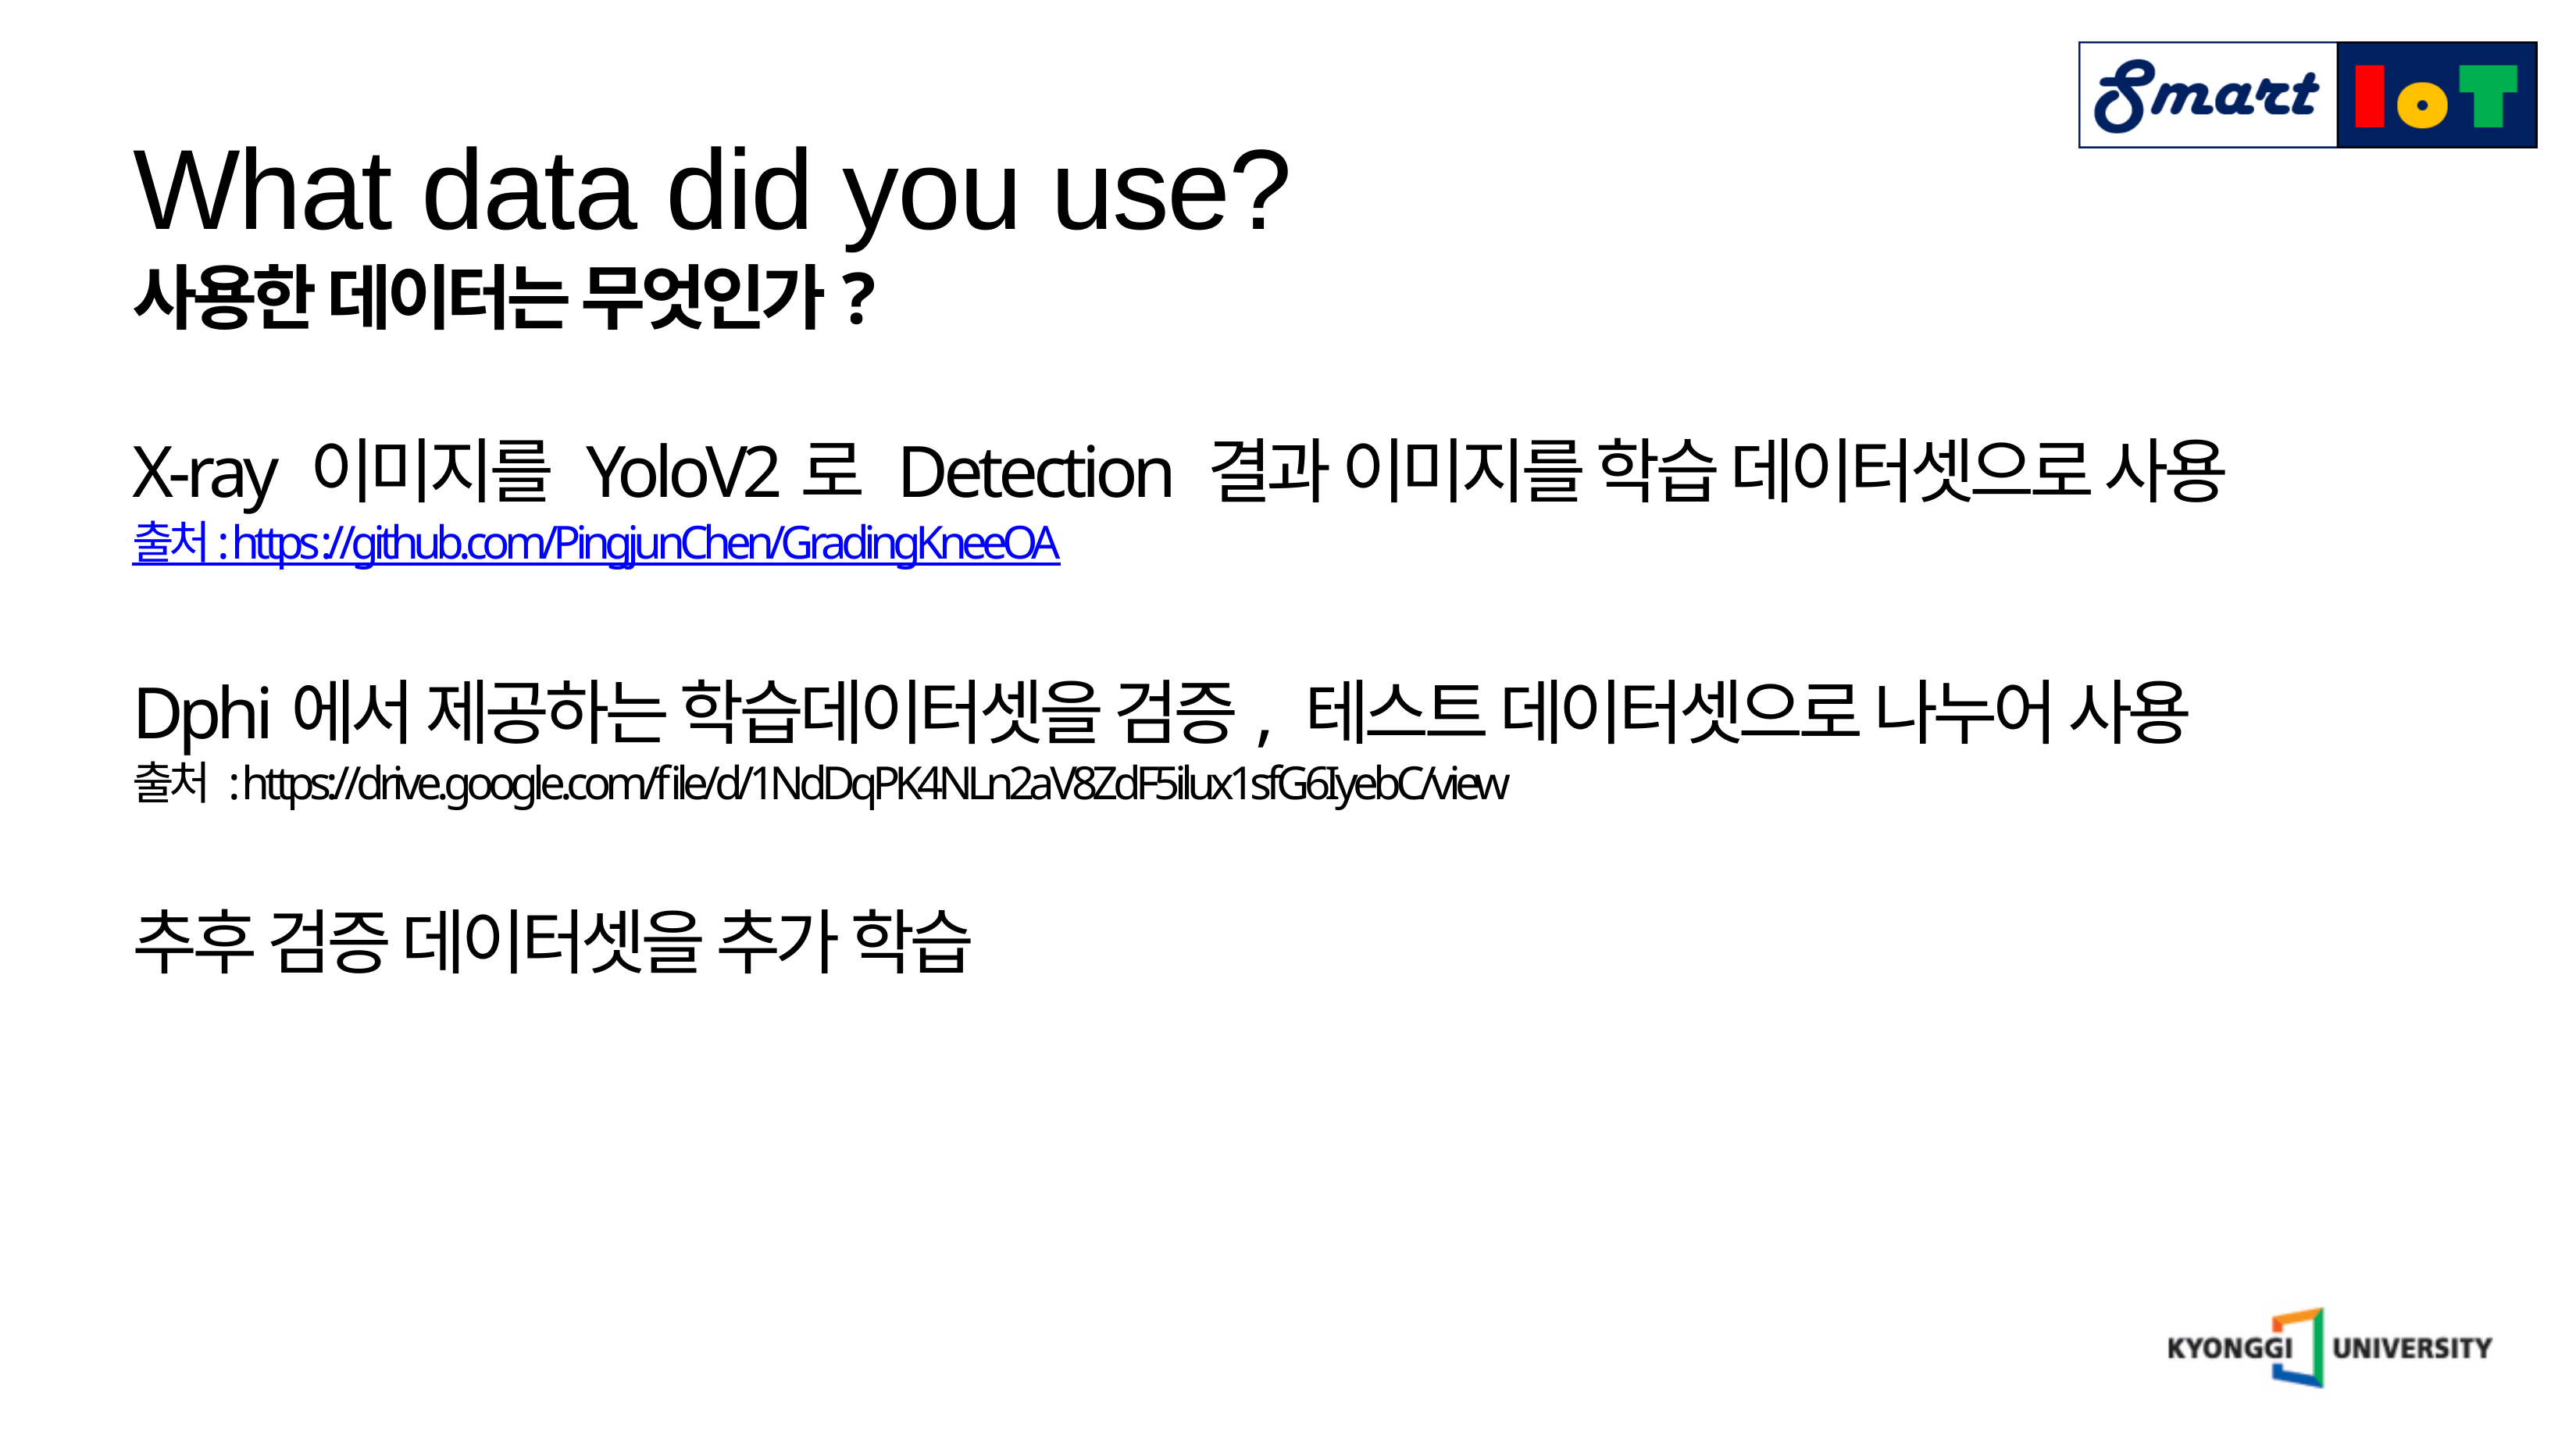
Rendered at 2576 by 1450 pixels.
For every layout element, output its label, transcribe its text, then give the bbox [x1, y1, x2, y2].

title What data did you use? [130, 113, 1620, 251]
text_box 사용한 데이터는 무엇인가? X-ray 이미지를 YoloV2로 Detection 결과 이미지를 학습 데이터셋으로 사용 출처 : https://github.com/PingjunChen/GradingKneeOA Dphi에서 제공하는 학습데이터셋을 검증, 테스트 데이터셋으로 나누어 사용 출처 : https://drive.google.com/file/d/1NdDqPK4NLn2aV8ZdF5ilux1sfG6IyebC/view 추후 검증 데이터셋을 추가 학습 [130, 251, 2460, 983]
picture [2078, 41, 2538, 149]
picture [2137, 1295, 2538, 1409]
